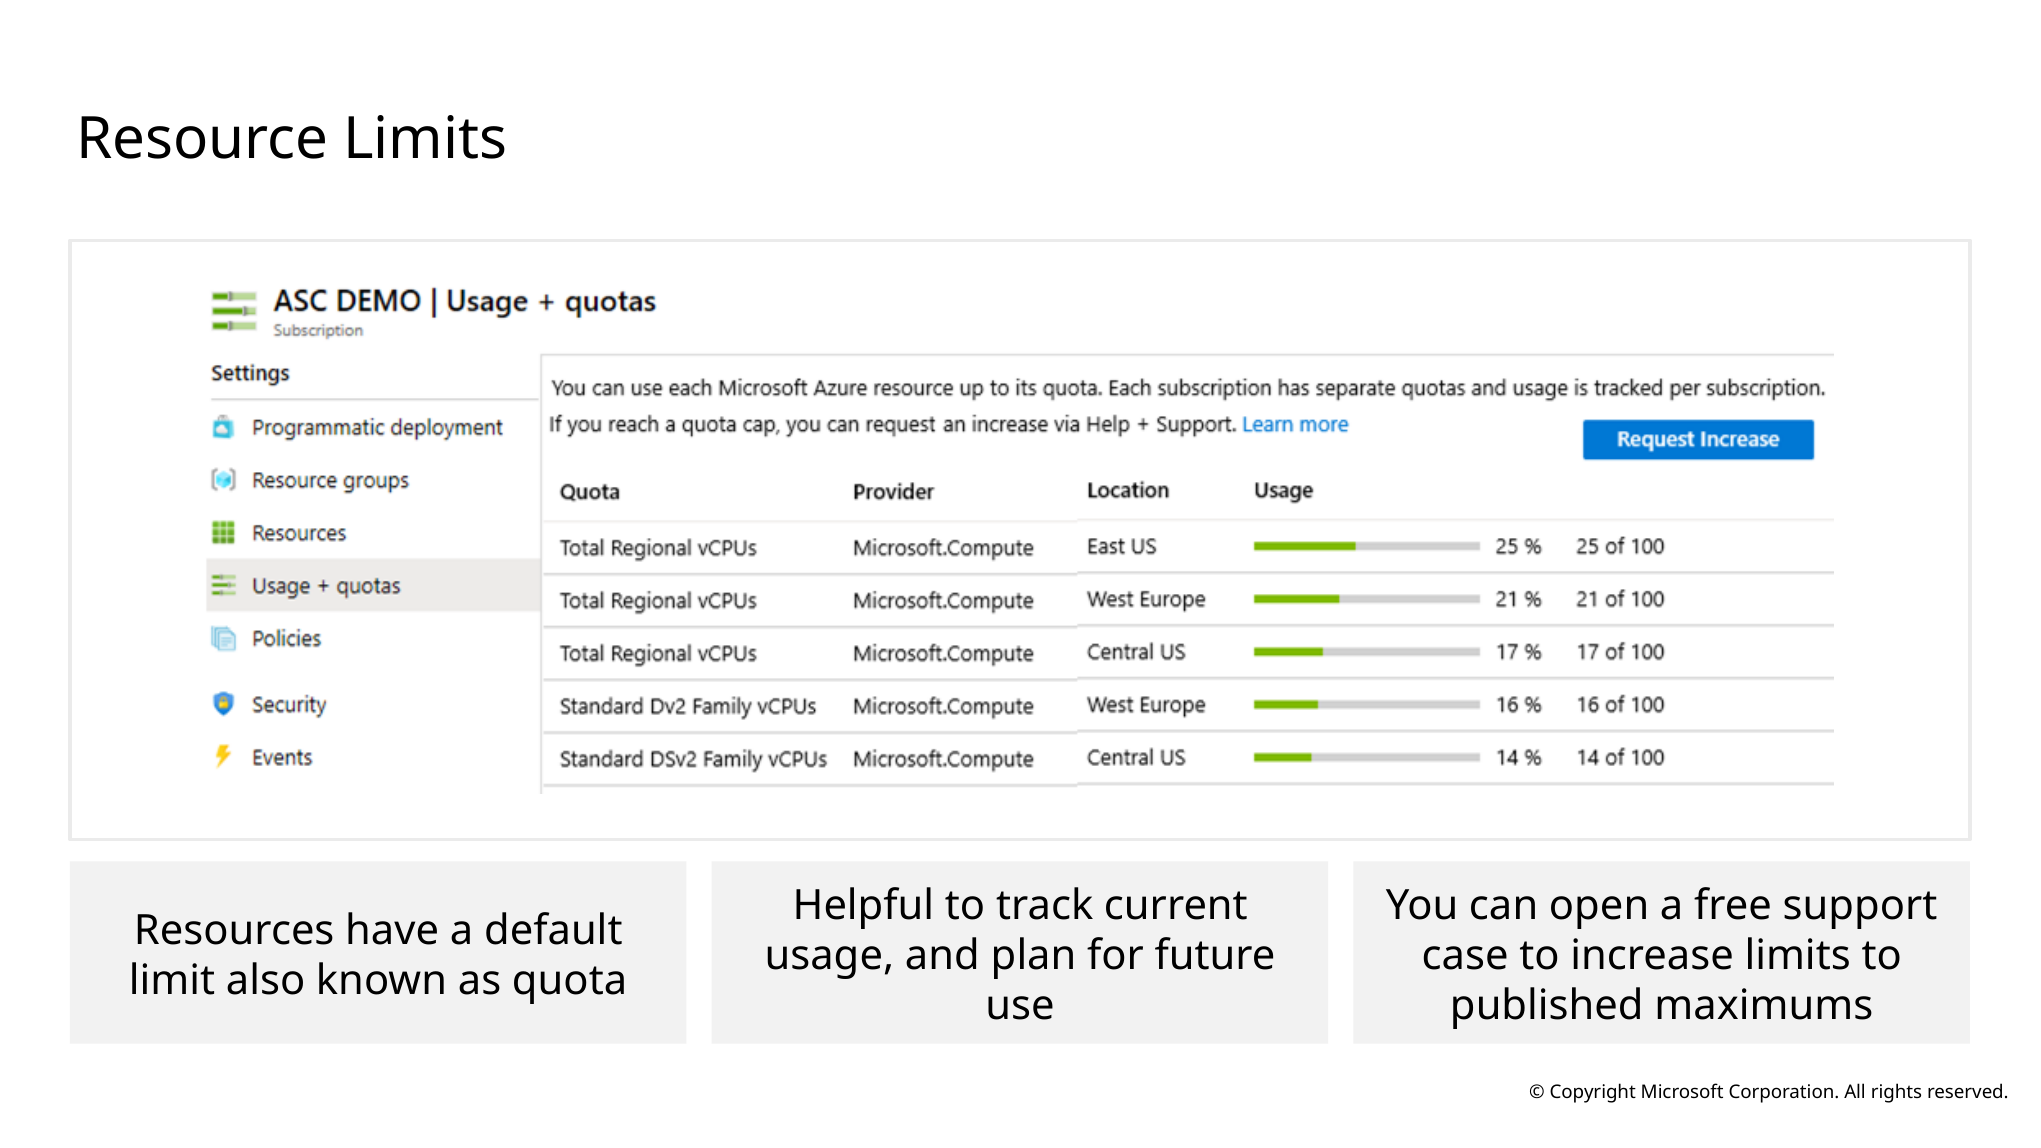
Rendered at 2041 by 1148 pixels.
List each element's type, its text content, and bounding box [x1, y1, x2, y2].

text_box Resources have a default limit also known as quota [69, 861, 687, 1044]
picture [204, 285, 1835, 794]
text_box You can open a free support case to increase limits to published maximums [1353, 861, 1970, 1044]
text_box Helpful to track current usage, and plan for future use [711, 861, 1329, 1044]
title Resource Limits [76, 103, 1969, 172]
text_box [69, 239, 1971, 840]
